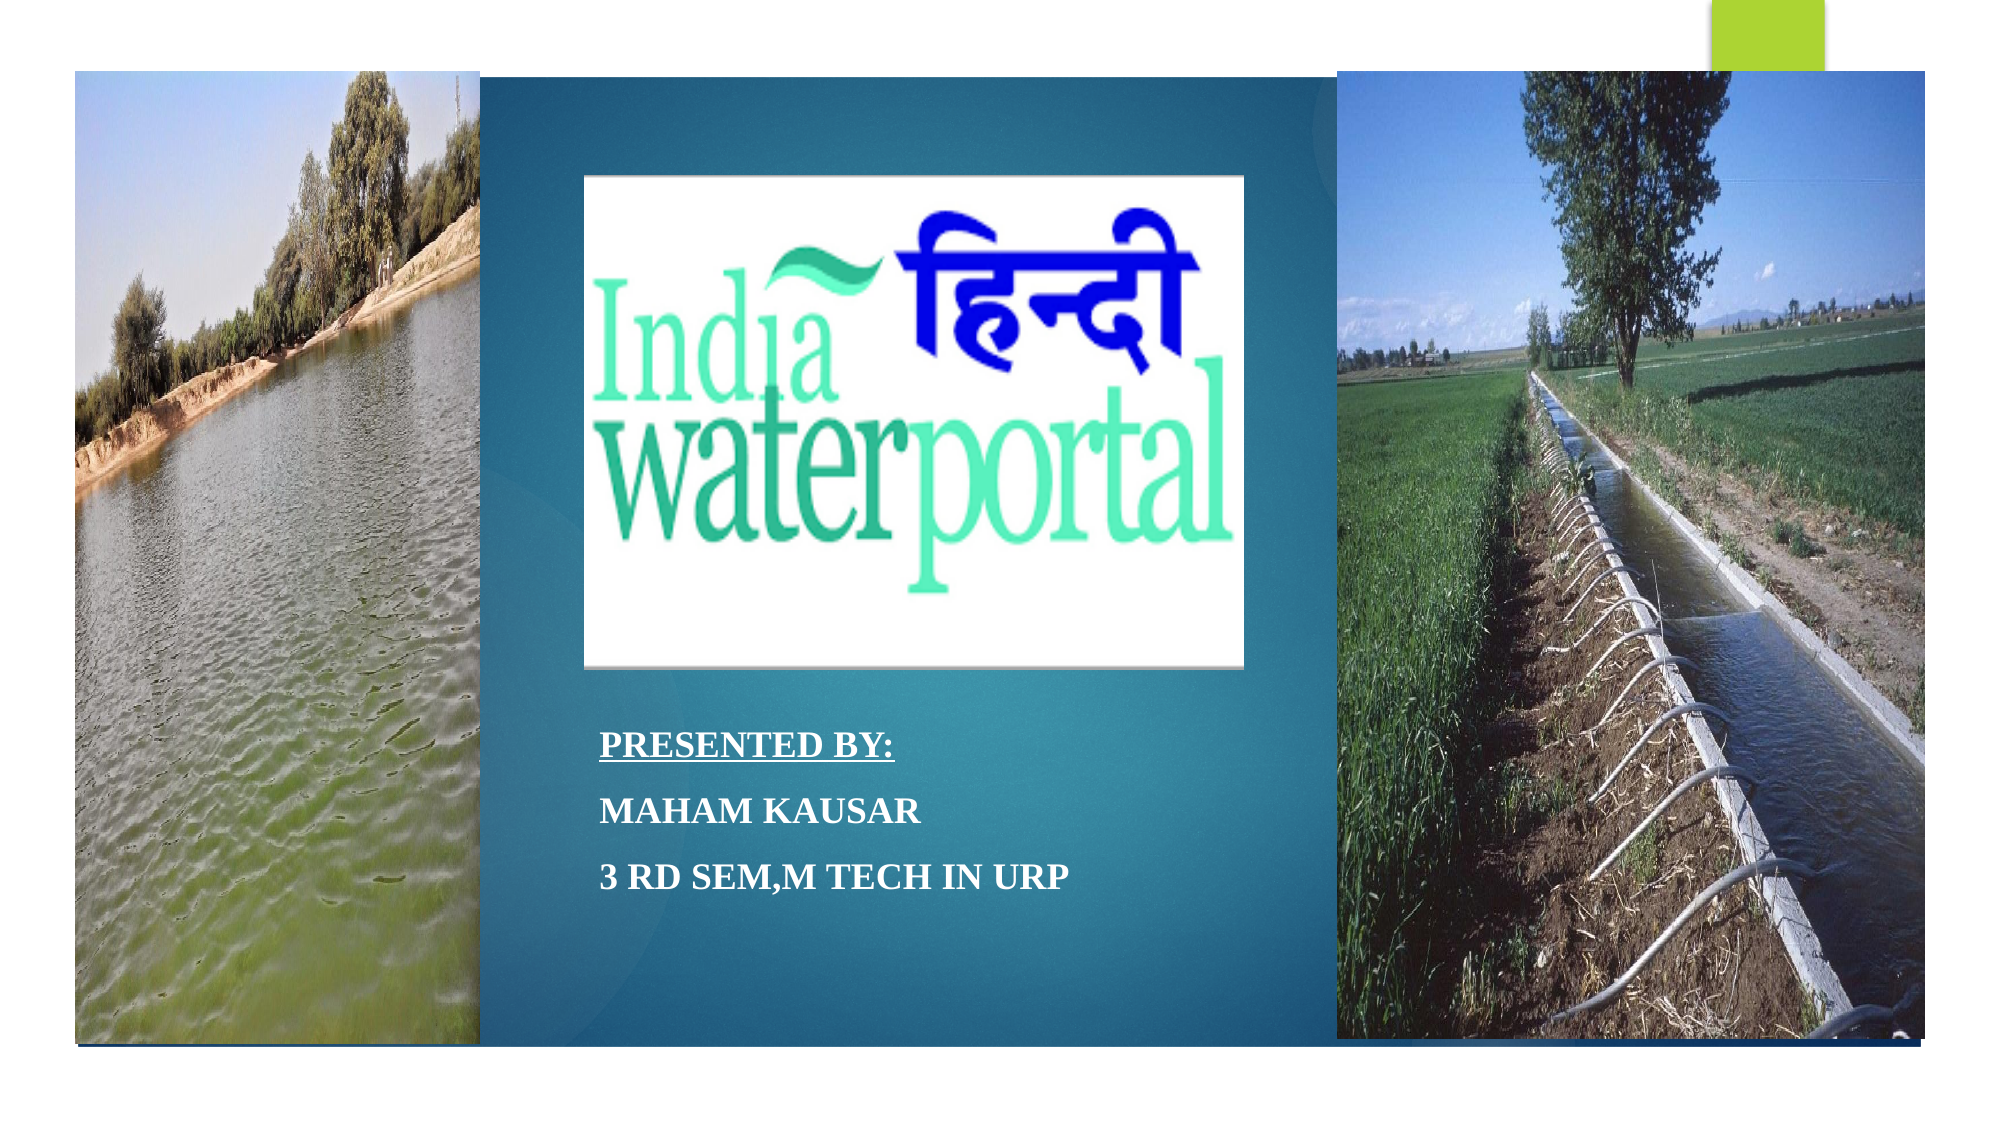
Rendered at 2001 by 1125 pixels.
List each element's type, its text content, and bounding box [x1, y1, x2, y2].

subtitle Presented BY: Maham Kausar 3 rd SEM,M TECH IN URP [584, 712, 1244, 923]
picture [74, 71, 480, 1044]
picture [1336, 71, 1926, 1039]
picture [584, 175, 1244, 671]
